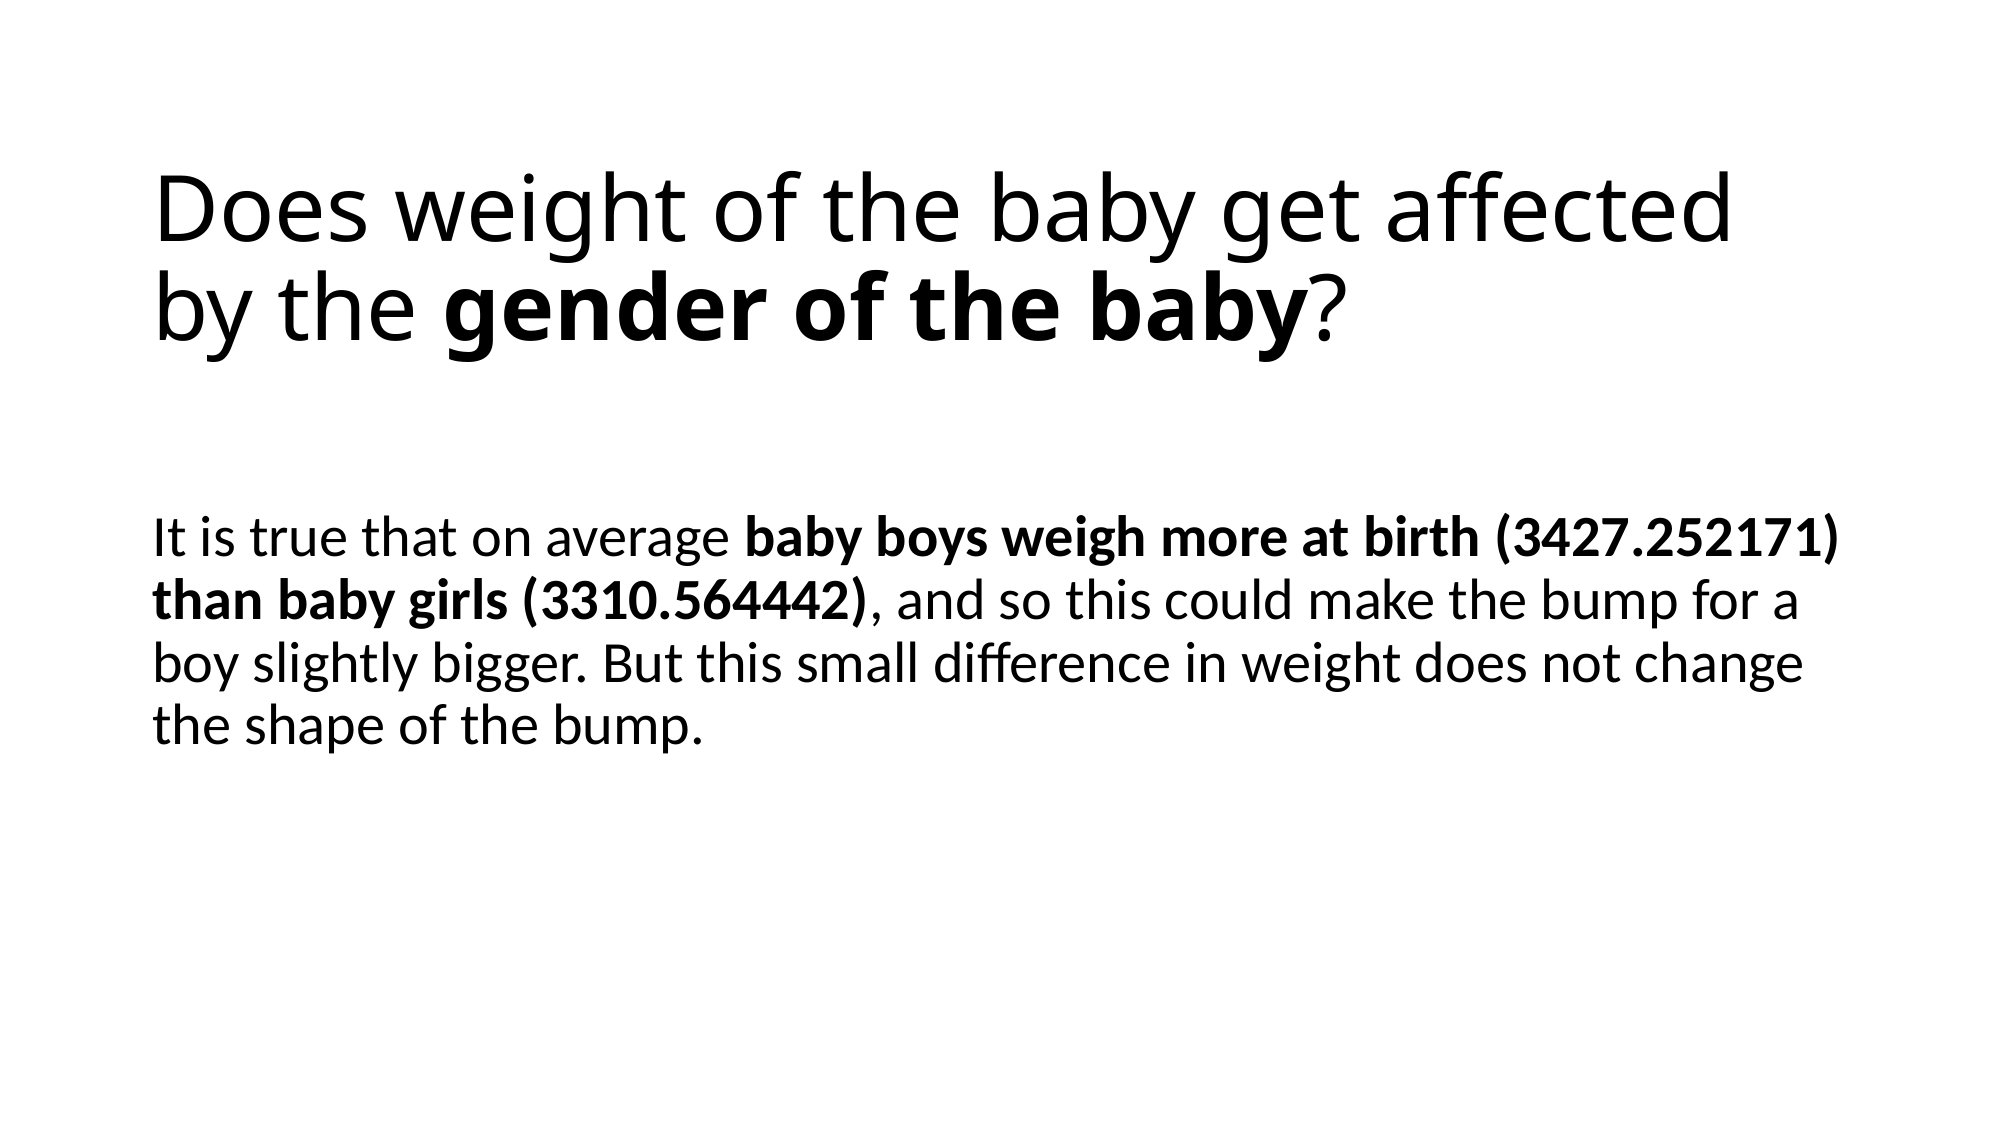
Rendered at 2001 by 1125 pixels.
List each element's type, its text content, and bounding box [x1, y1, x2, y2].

title Does weight of the baby get affected by the gender of the baby? [137, 152, 1863, 371]
list It is true that on average baby boys weigh more at birth (3427.252171) than baby girls (3310.564442), and so this could make the bump for a boy slightly bigger. But this small difference in weight does not change the shape of the bump. [137, 498, 1863, 877]
